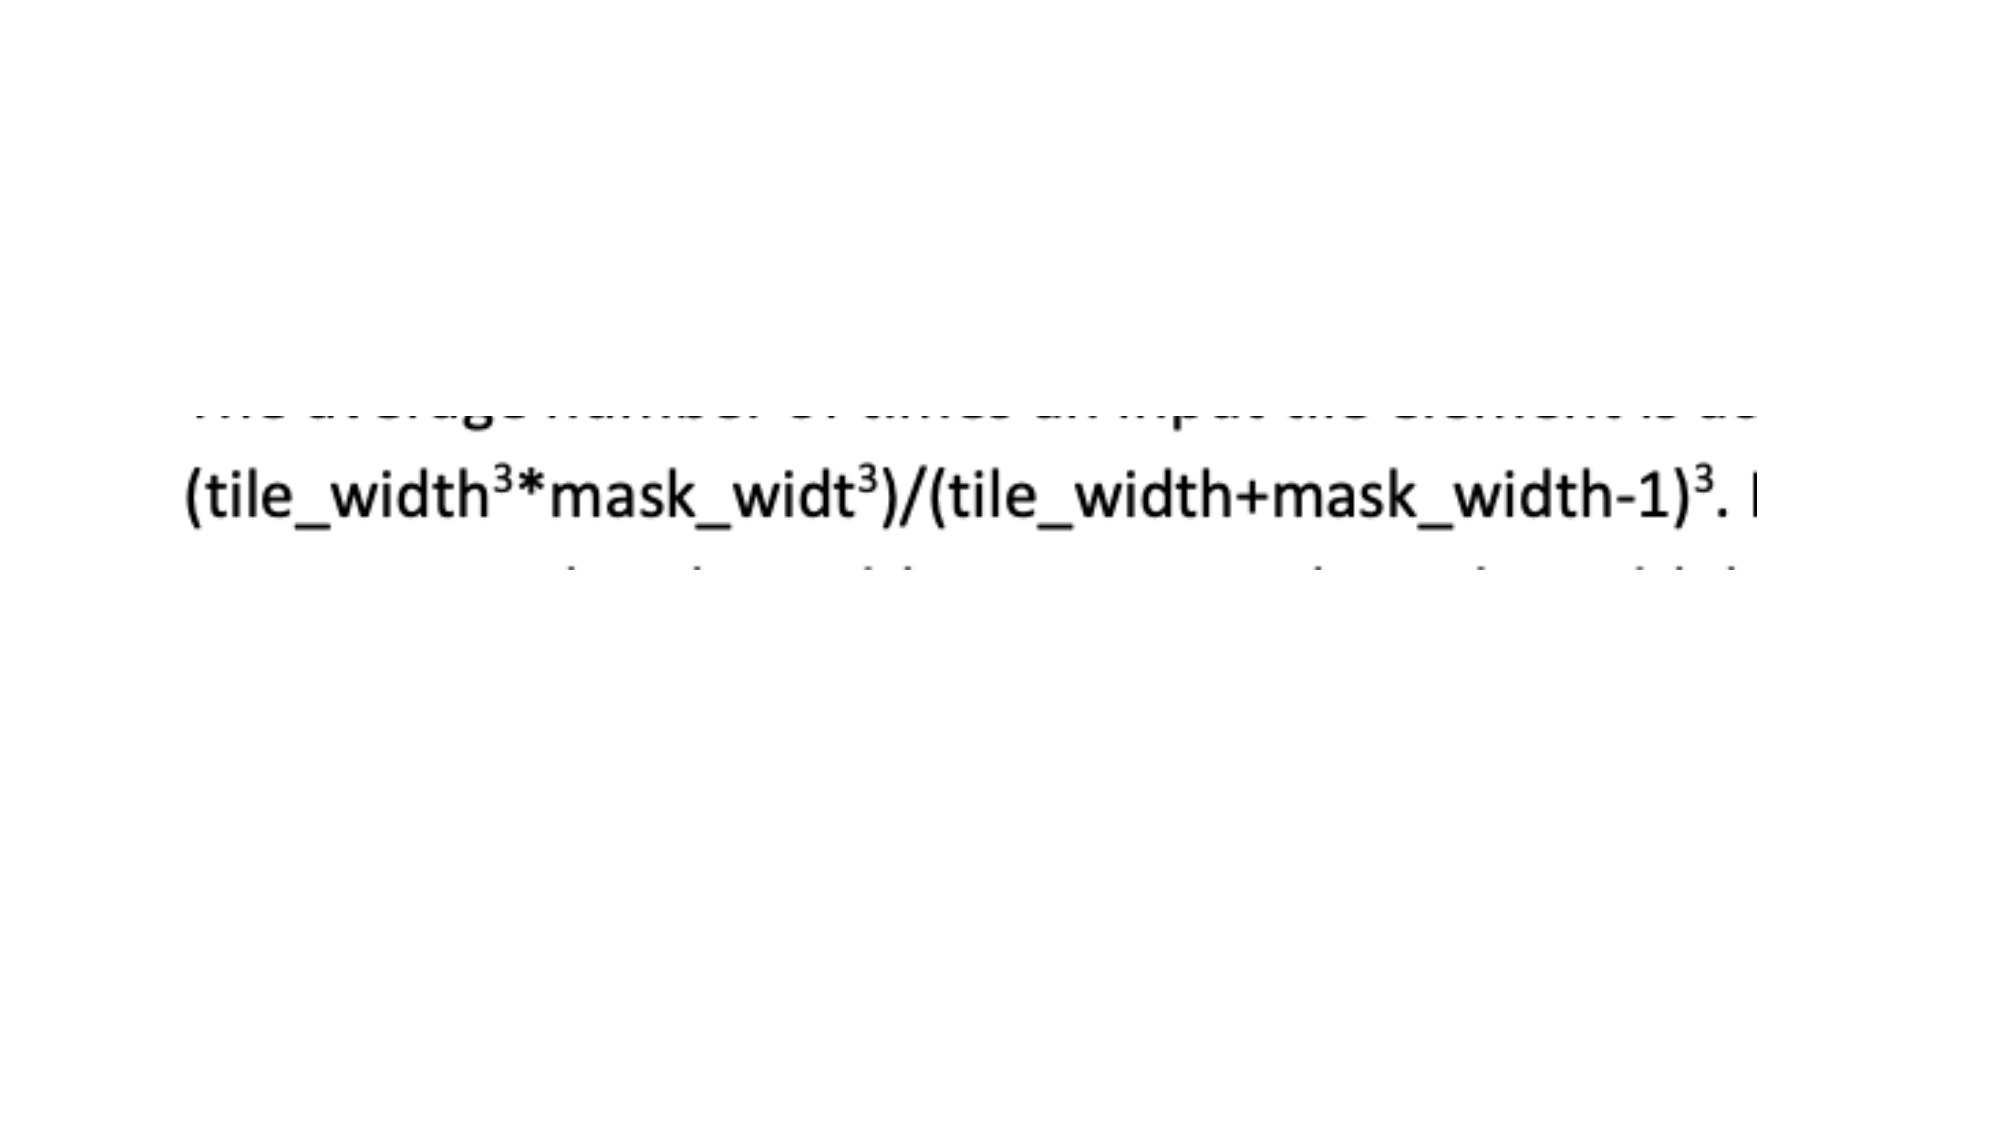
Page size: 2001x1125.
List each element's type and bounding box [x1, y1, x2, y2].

list [110, 416, 1757, 570]
